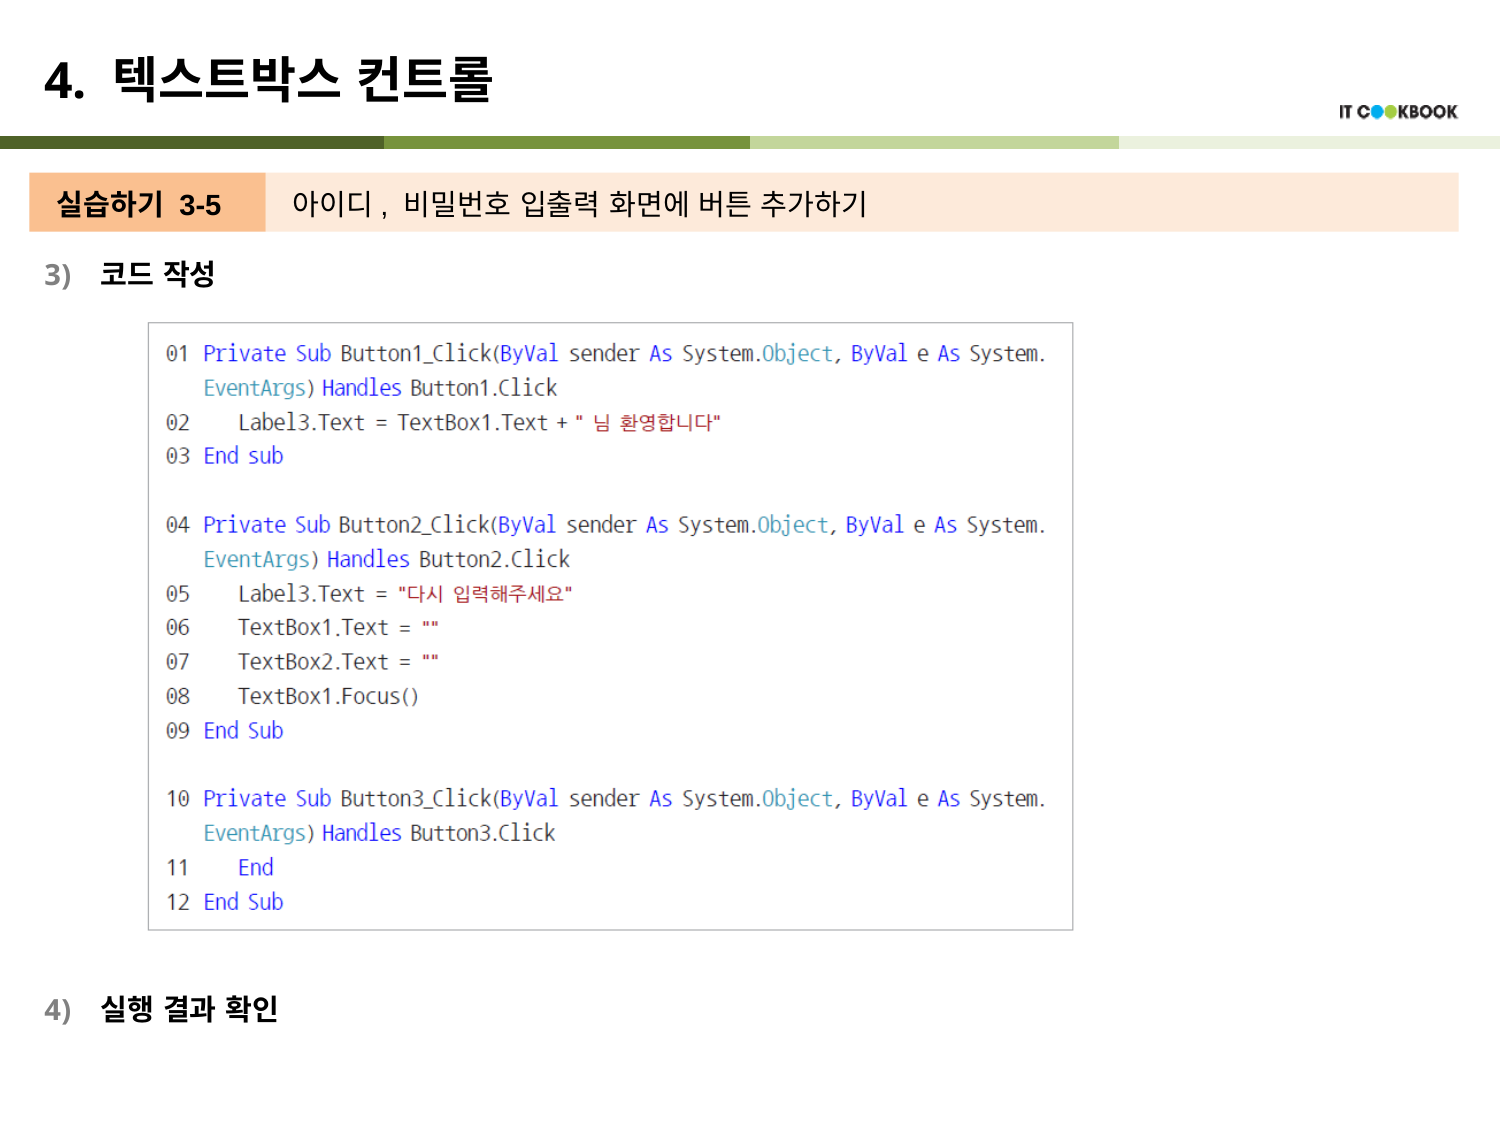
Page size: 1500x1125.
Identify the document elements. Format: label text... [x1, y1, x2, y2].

list 코드 작성 실행 결과 확인 [29, 231, 1459, 1095]
text_box 아이디, 비밀번호 입출력 화면에 버튼 추가하기 [277, 144, 739, 263]
picture [140, 312, 1093, 941]
title 4. 텍스트박스 컨트롤 [29, 32, 1312, 124]
text_box 실습하기 3-5 [41, 144, 248, 263]
picture [1340, 105, 1459, 120]
